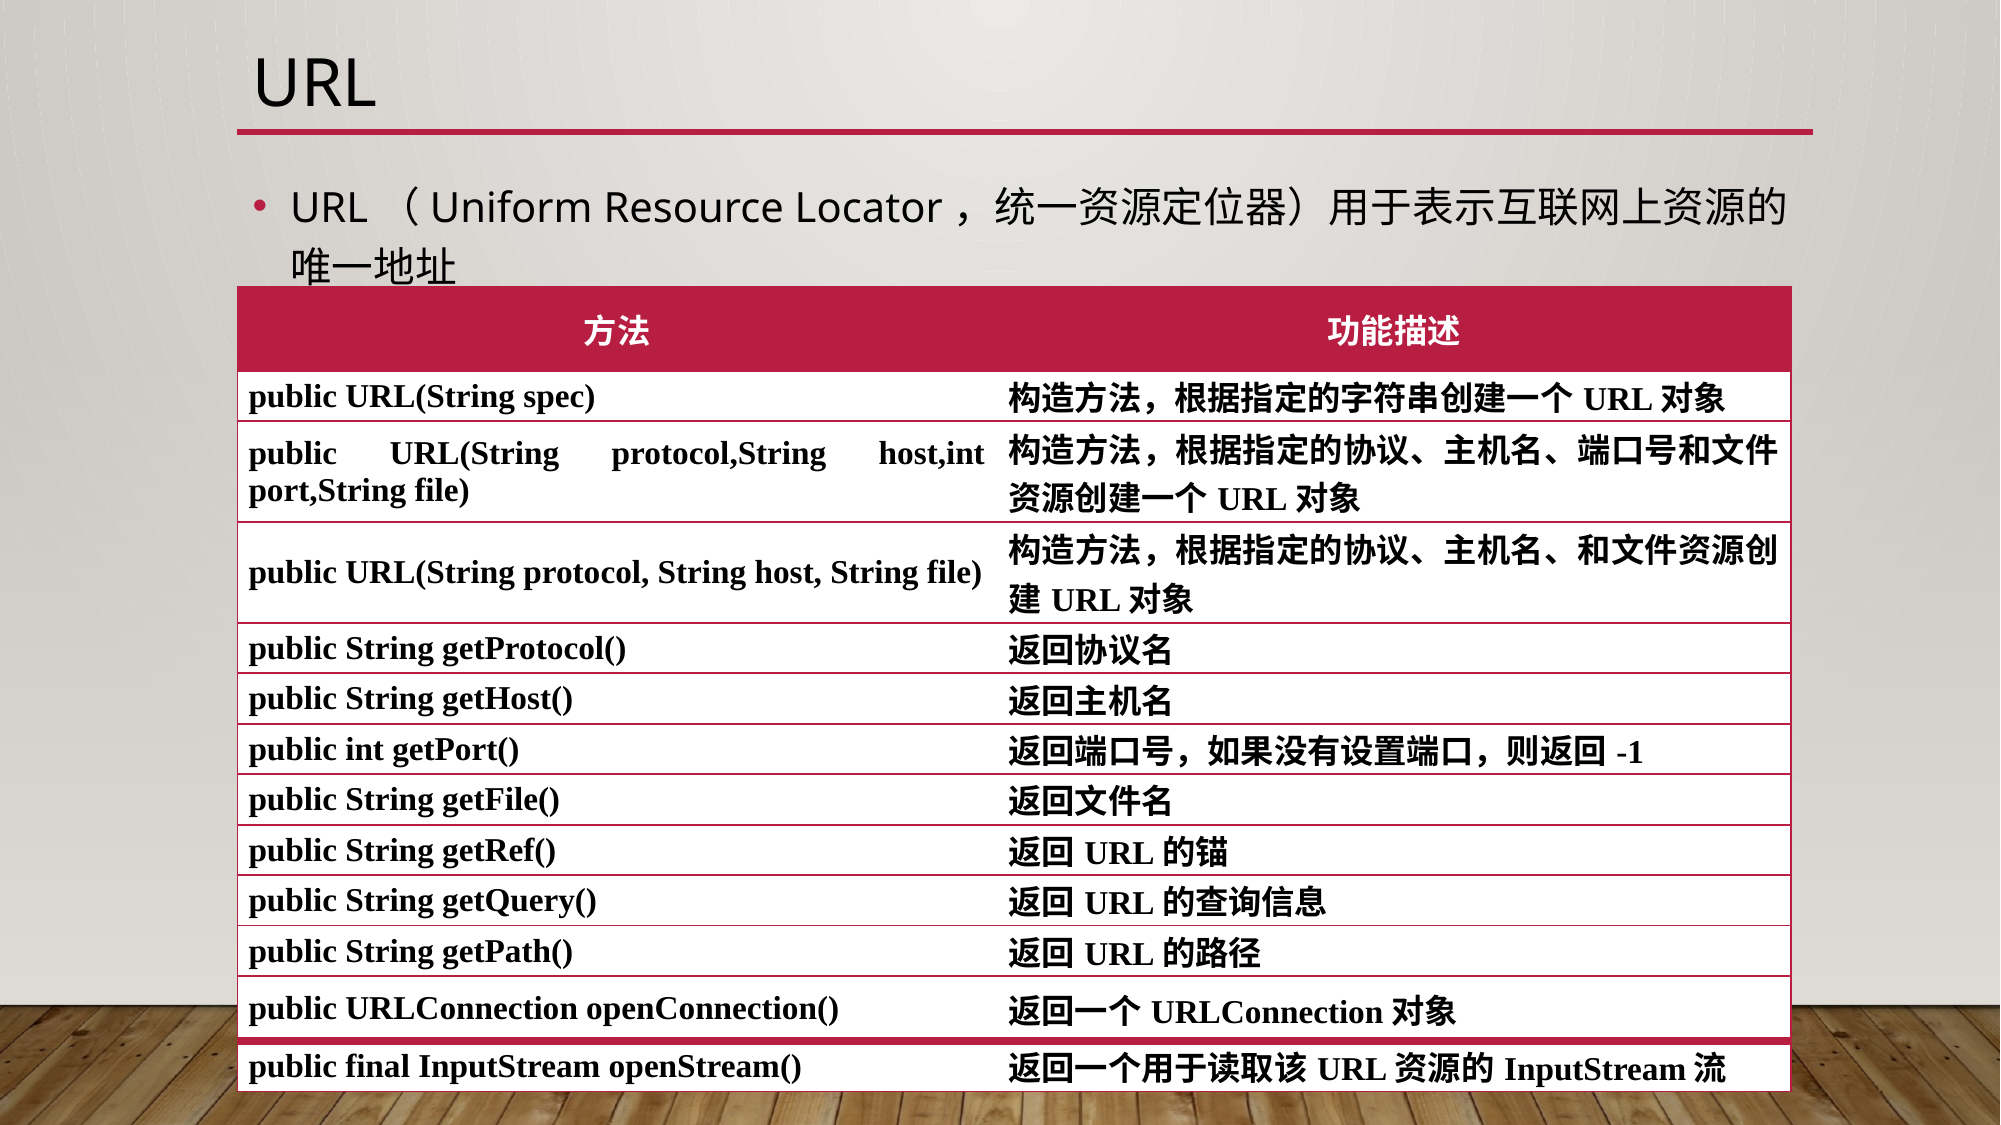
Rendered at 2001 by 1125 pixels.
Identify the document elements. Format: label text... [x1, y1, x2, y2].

table_cell 构造方法，根据指定的协议、主机名、和文件资源创建URL对象 [997, 523, 1790, 622]
table_cell 构造方法，根据指定的字符串创建一个URL对象 [997, 372, 1790, 420]
table_cell public String getHost() [238, 674, 997, 723]
table_cell 返回URL的查询信息 [997, 876, 1790, 925]
table_header 方法 [238, 288, 997, 370]
table_cell 返回URL的锚 [997, 826, 1790, 874]
table_cell public String getRef() [238, 826, 997, 874]
table_cell public String getQuery() [238, 876, 997, 925]
table_cell public String getPath() [238, 926, 997, 975]
title URL [237, 41, 1813, 132]
table_cell public String getProtocol() [238, 624, 997, 672]
table_cell 构造方法，根据指定的协议、主机名、端口号和文件资源创建一个URL对象 [997, 422, 1790, 521]
list URL（Uniform Resource Locator，统一资源定位器）用于表示互联网上资源的唯一地址 [237, 163, 1813, 814]
table_cell 返回主机名 [997, 674, 1790, 723]
picture [0, 1005, 2000, 1125]
table_header 功能描述 [997, 288, 1790, 370]
table_cell 返回URL的路径 [997, 926, 1790, 975]
table_cell 返回端口号，如果没有设置端口，则返回-1 [997, 725, 1790, 773]
table_cell public URL(String spec) [238, 372, 997, 420]
table_cell public URL(String protocol,String host,int port,String file) [238, 422, 997, 521]
table_cell public int getPort() [238, 725, 997, 773]
table_cell 返回一个用于读取该URL资源的InputStream流 [997, 1045, 1790, 1091]
table_cell 返回一个URLConnection对象 [997, 977, 1790, 1037]
table_cell public URLConnection openConnection() [238, 977, 997, 1037]
table_cell 返回协议名 [997, 624, 1790, 672]
table_cell 返回文件名 [997, 775, 1790, 824]
table_cell public URL(String protocol, String host, String file) [238, 523, 997, 622]
table_cell public String getFile() [238, 775, 997, 824]
table_cell public final InputStream openStream() [238, 1045, 997, 1091]
